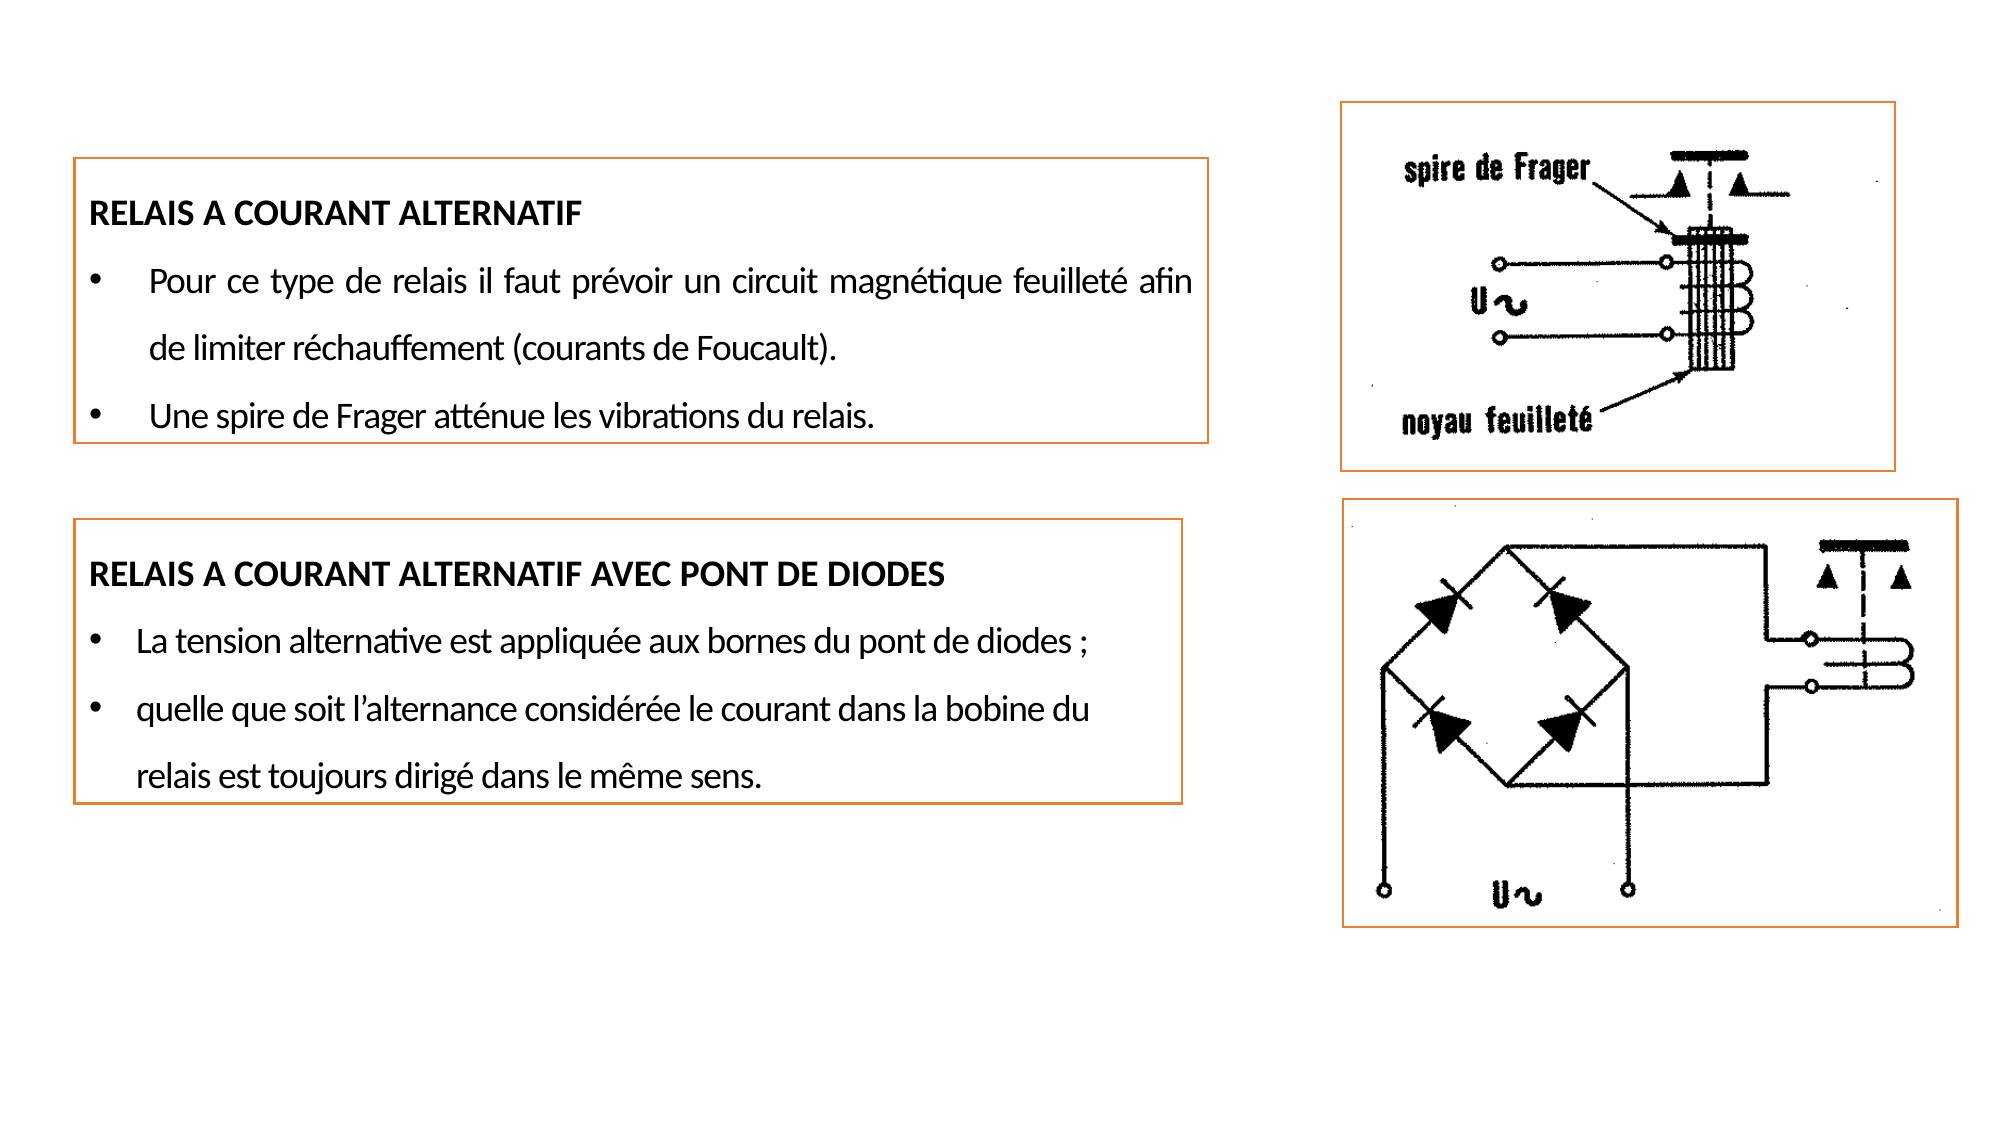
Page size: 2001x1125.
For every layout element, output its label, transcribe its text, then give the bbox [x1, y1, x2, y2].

text_box RELAIS A COURANT ALTERNATIF Pour ce type de relais il faut prévoir un circuit magnétique feuilleté afin de limiter réchauffement (courants de Foucault). Une spire de Frager atténue les vibrations du relais. [73, 157, 1209, 444]
text_box RELAIS A COURANT ALTERNATIF AVEC PONT DE DIODES La tension alternative est appliquée aux bornes du pont de diodes ; quelle que soit l’alternance considérée le courant dans la bobine du relais est toujours dirigé dans le même sens. [73, 518, 1183, 805]
picture [1343, 499, 1957, 926]
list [1342, 103, 1894, 471]
